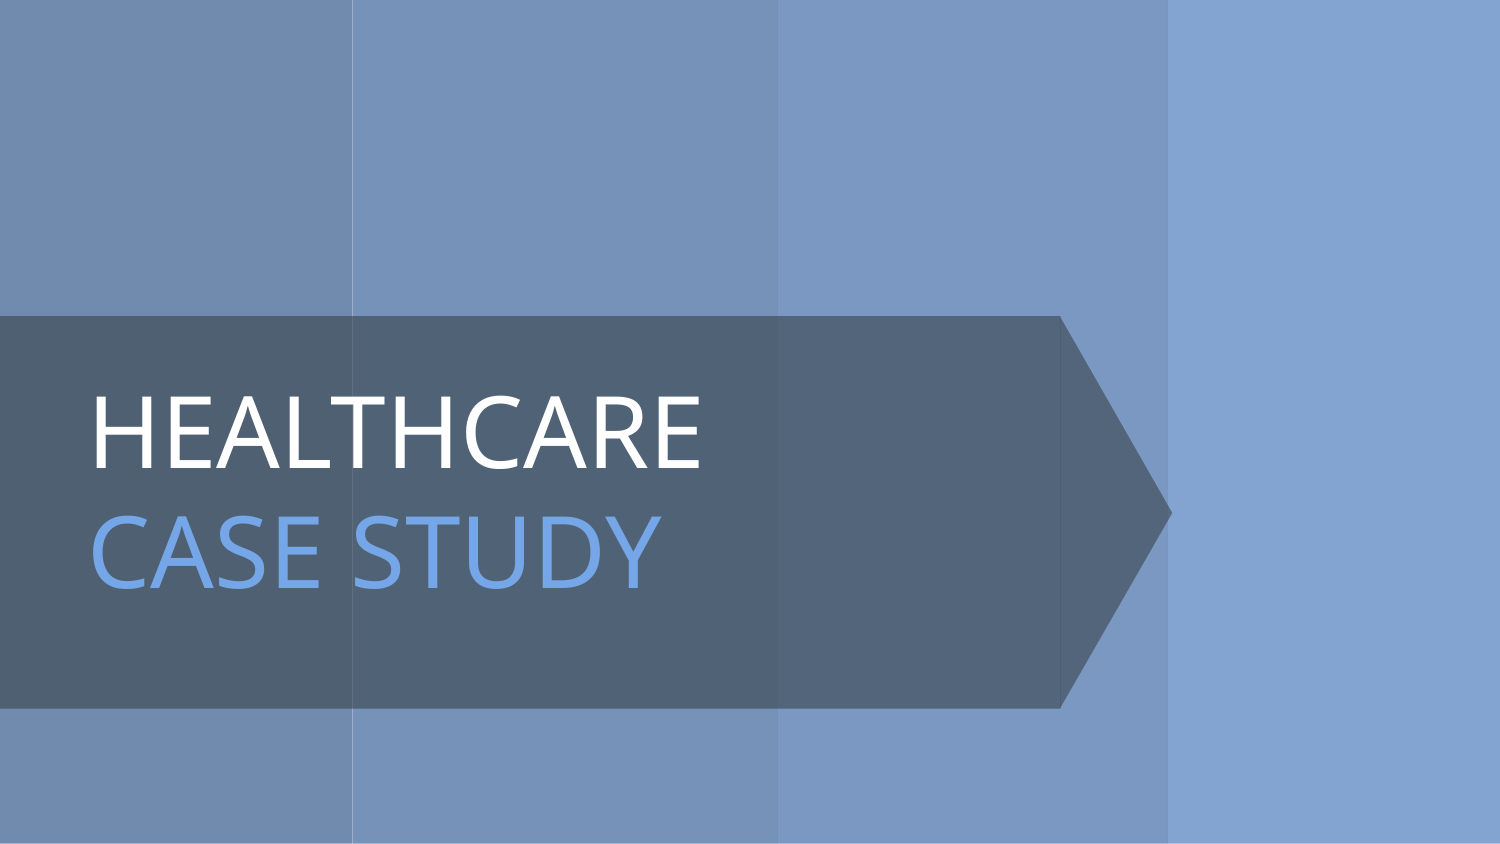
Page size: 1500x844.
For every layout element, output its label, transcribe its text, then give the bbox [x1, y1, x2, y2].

title HEALTHCARE CASE STUDY [71, 375, 852, 602]
